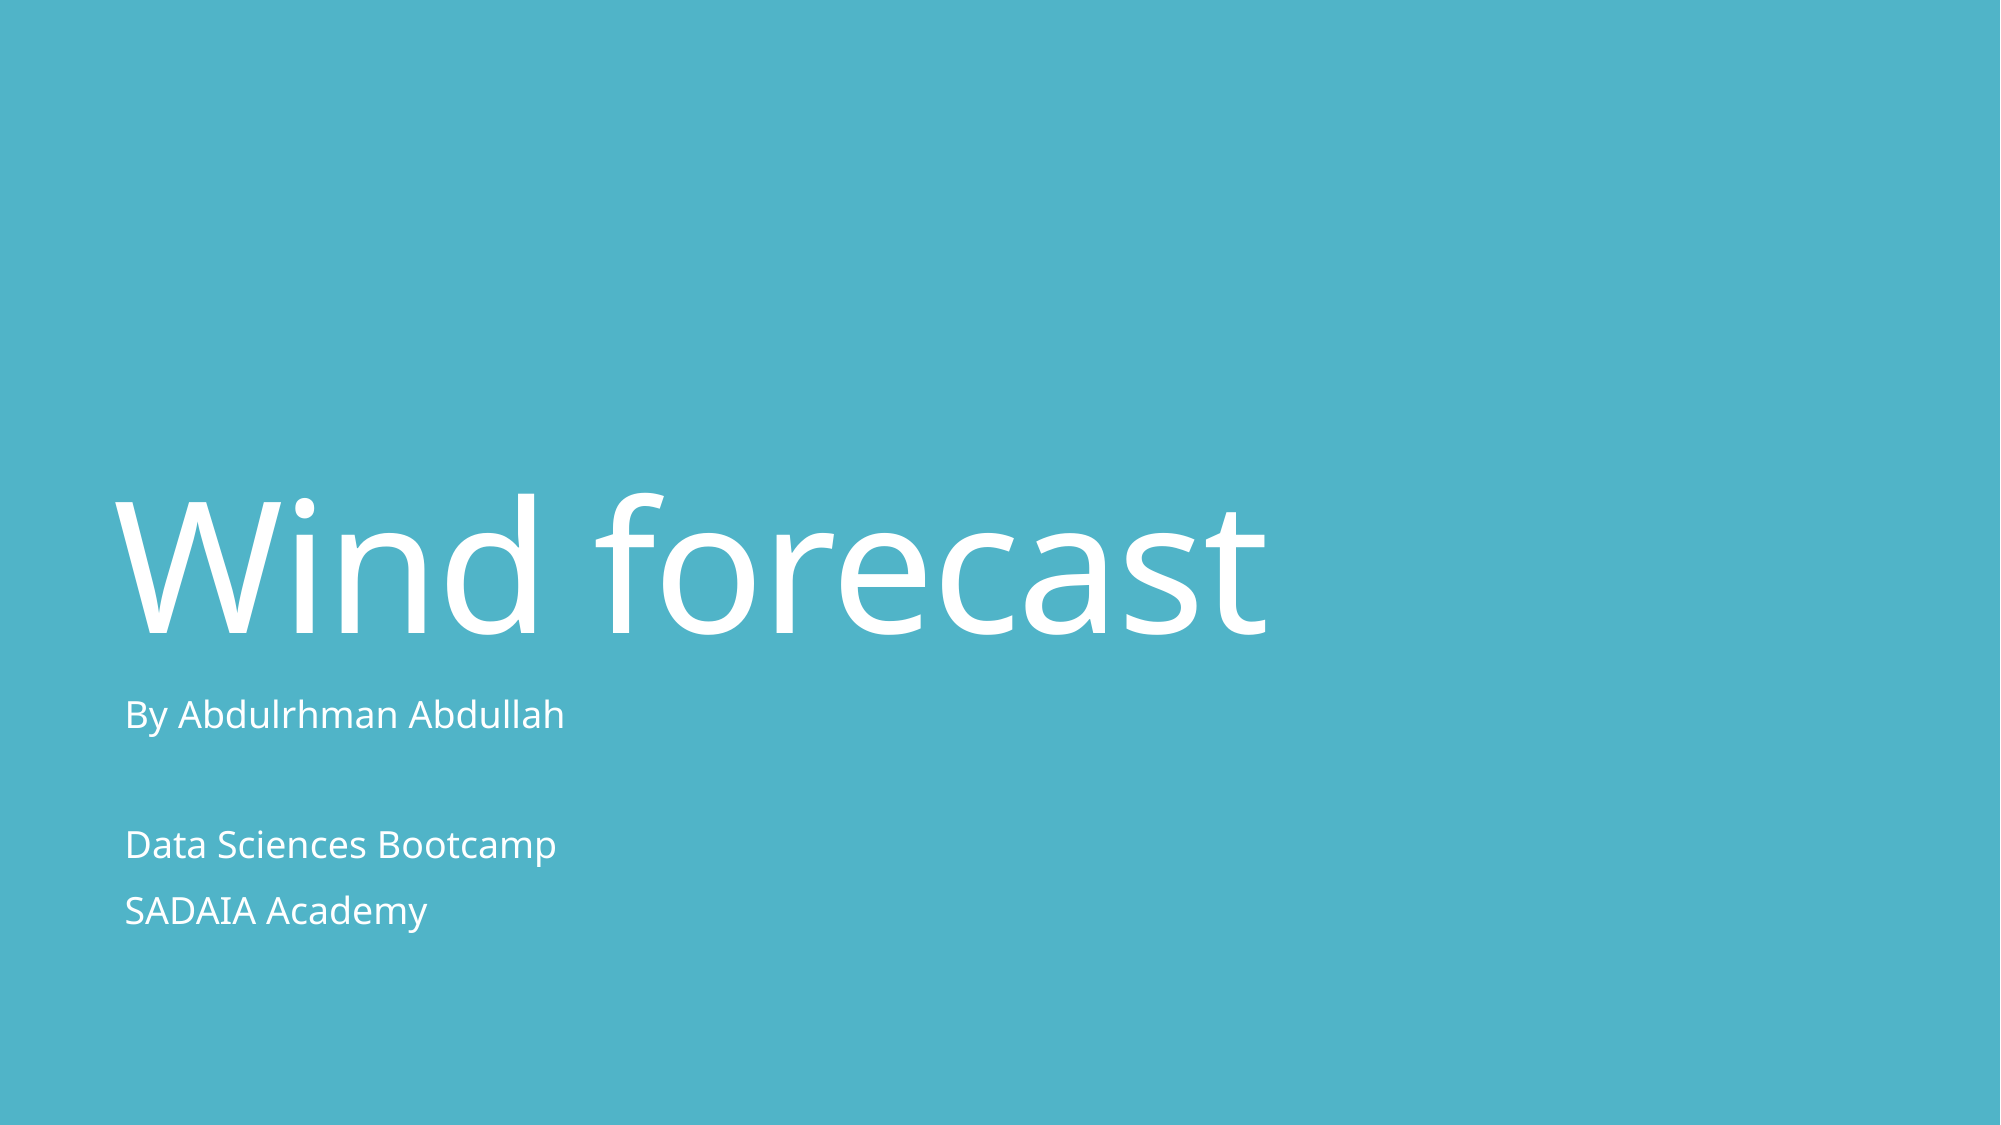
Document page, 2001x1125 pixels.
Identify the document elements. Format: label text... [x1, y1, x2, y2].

title Wind forecast [98, 126, 1868, 677]
subtitle By Abdulrhman Abdullah Data Sciences Bootcamp SADAIA Academy [109, 690, 1624, 961]
